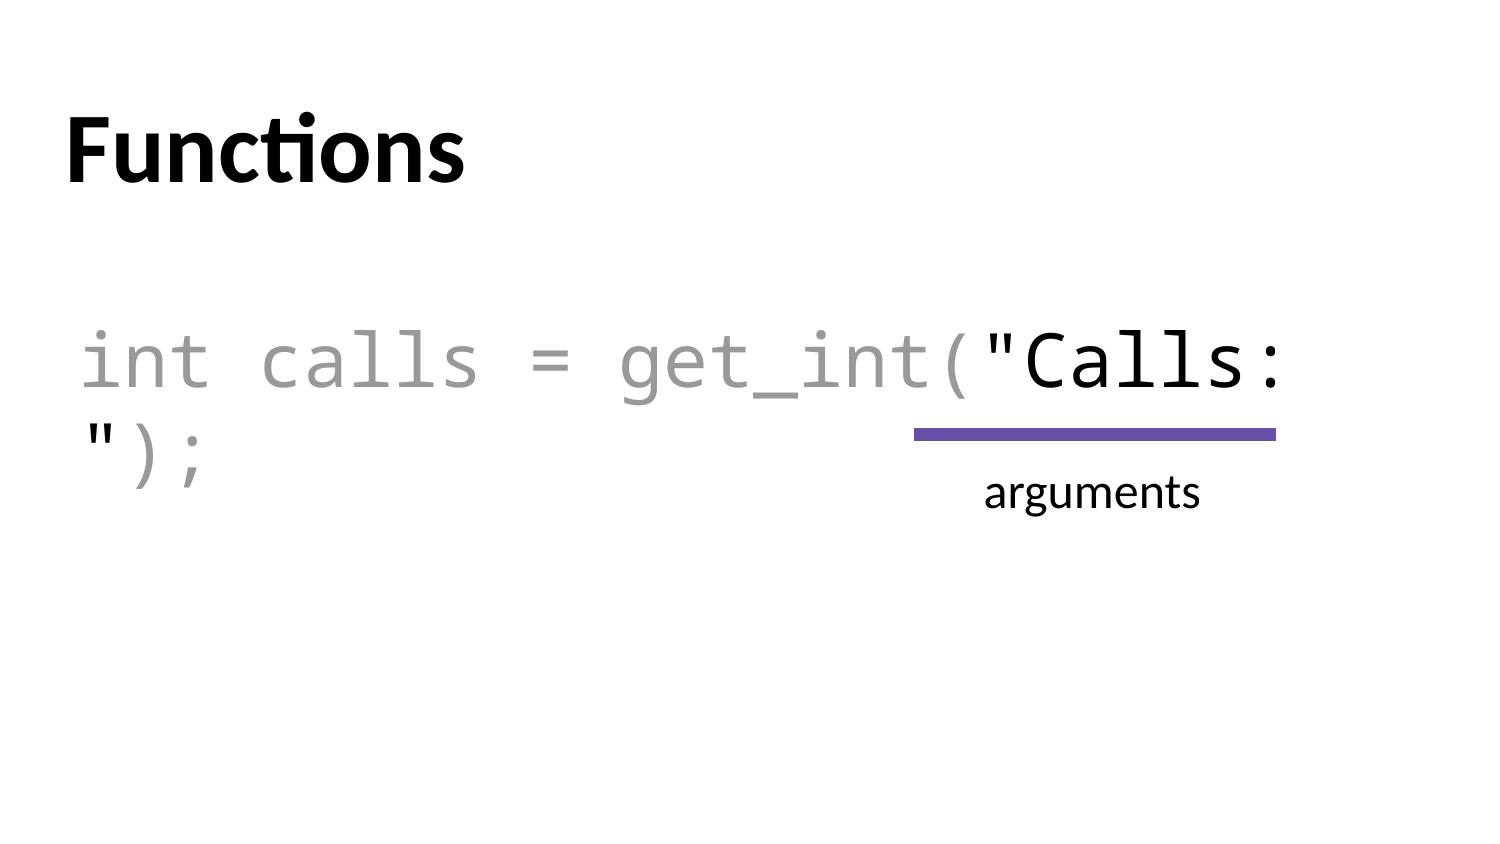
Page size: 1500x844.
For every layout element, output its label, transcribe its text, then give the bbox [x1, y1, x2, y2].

title Functions [24, 80, 1476, 224]
text_box arguments [981, 456, 1215, 519]
text_box int calls = get_int("Calls: "); [76, 309, 1359, 492]
